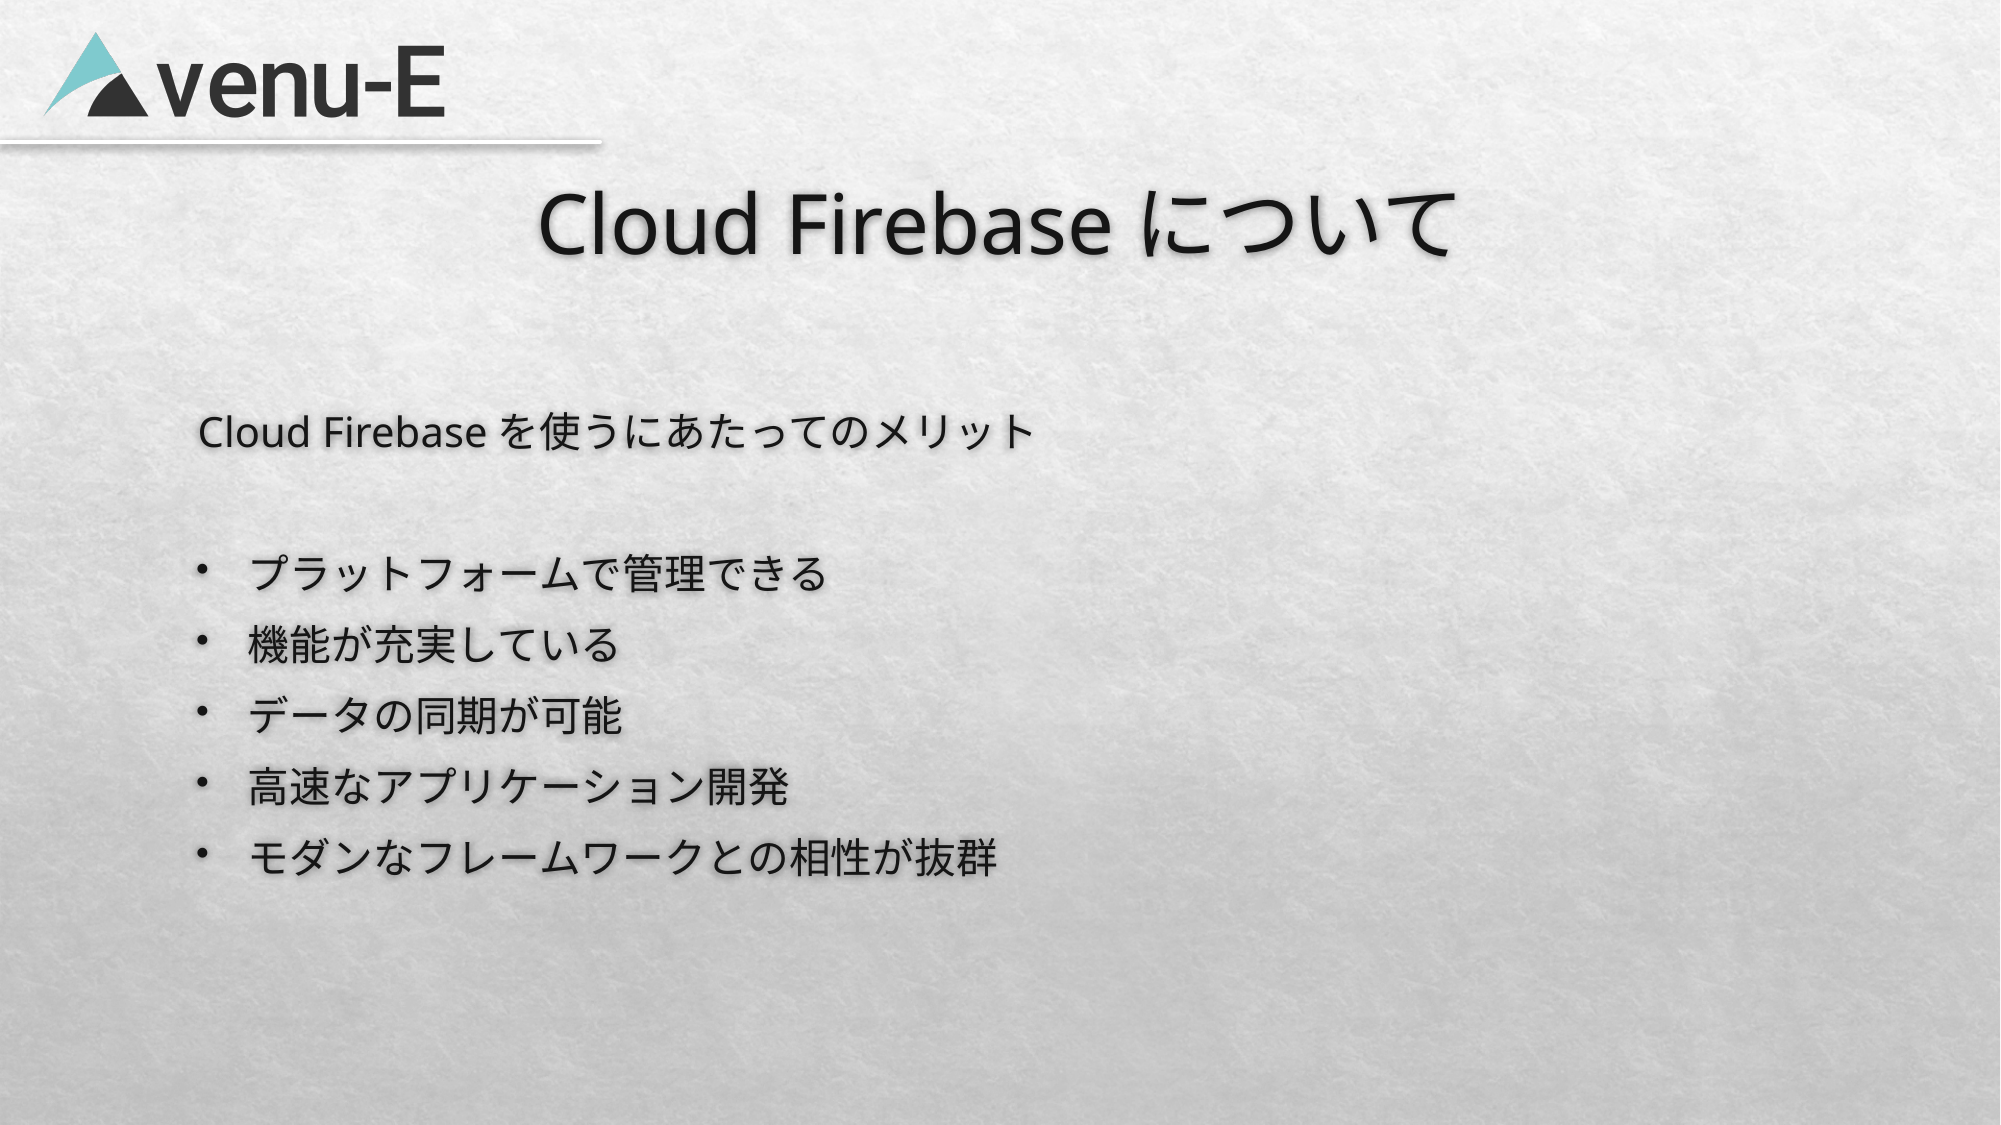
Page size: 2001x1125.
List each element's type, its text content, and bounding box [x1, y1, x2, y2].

picture [43, 7, 445, 141]
text_box Cloud Firebaseについて [151, 141, 1850, 301]
text_box Cloud Firebaseを使うにあたってのメリット プラットフォームで管理できる 機能が充実している データの同期が可能 高速なアプリケーション開発 モダンなフレームワークとの相性が抜群 [176, 398, 1875, 971]
